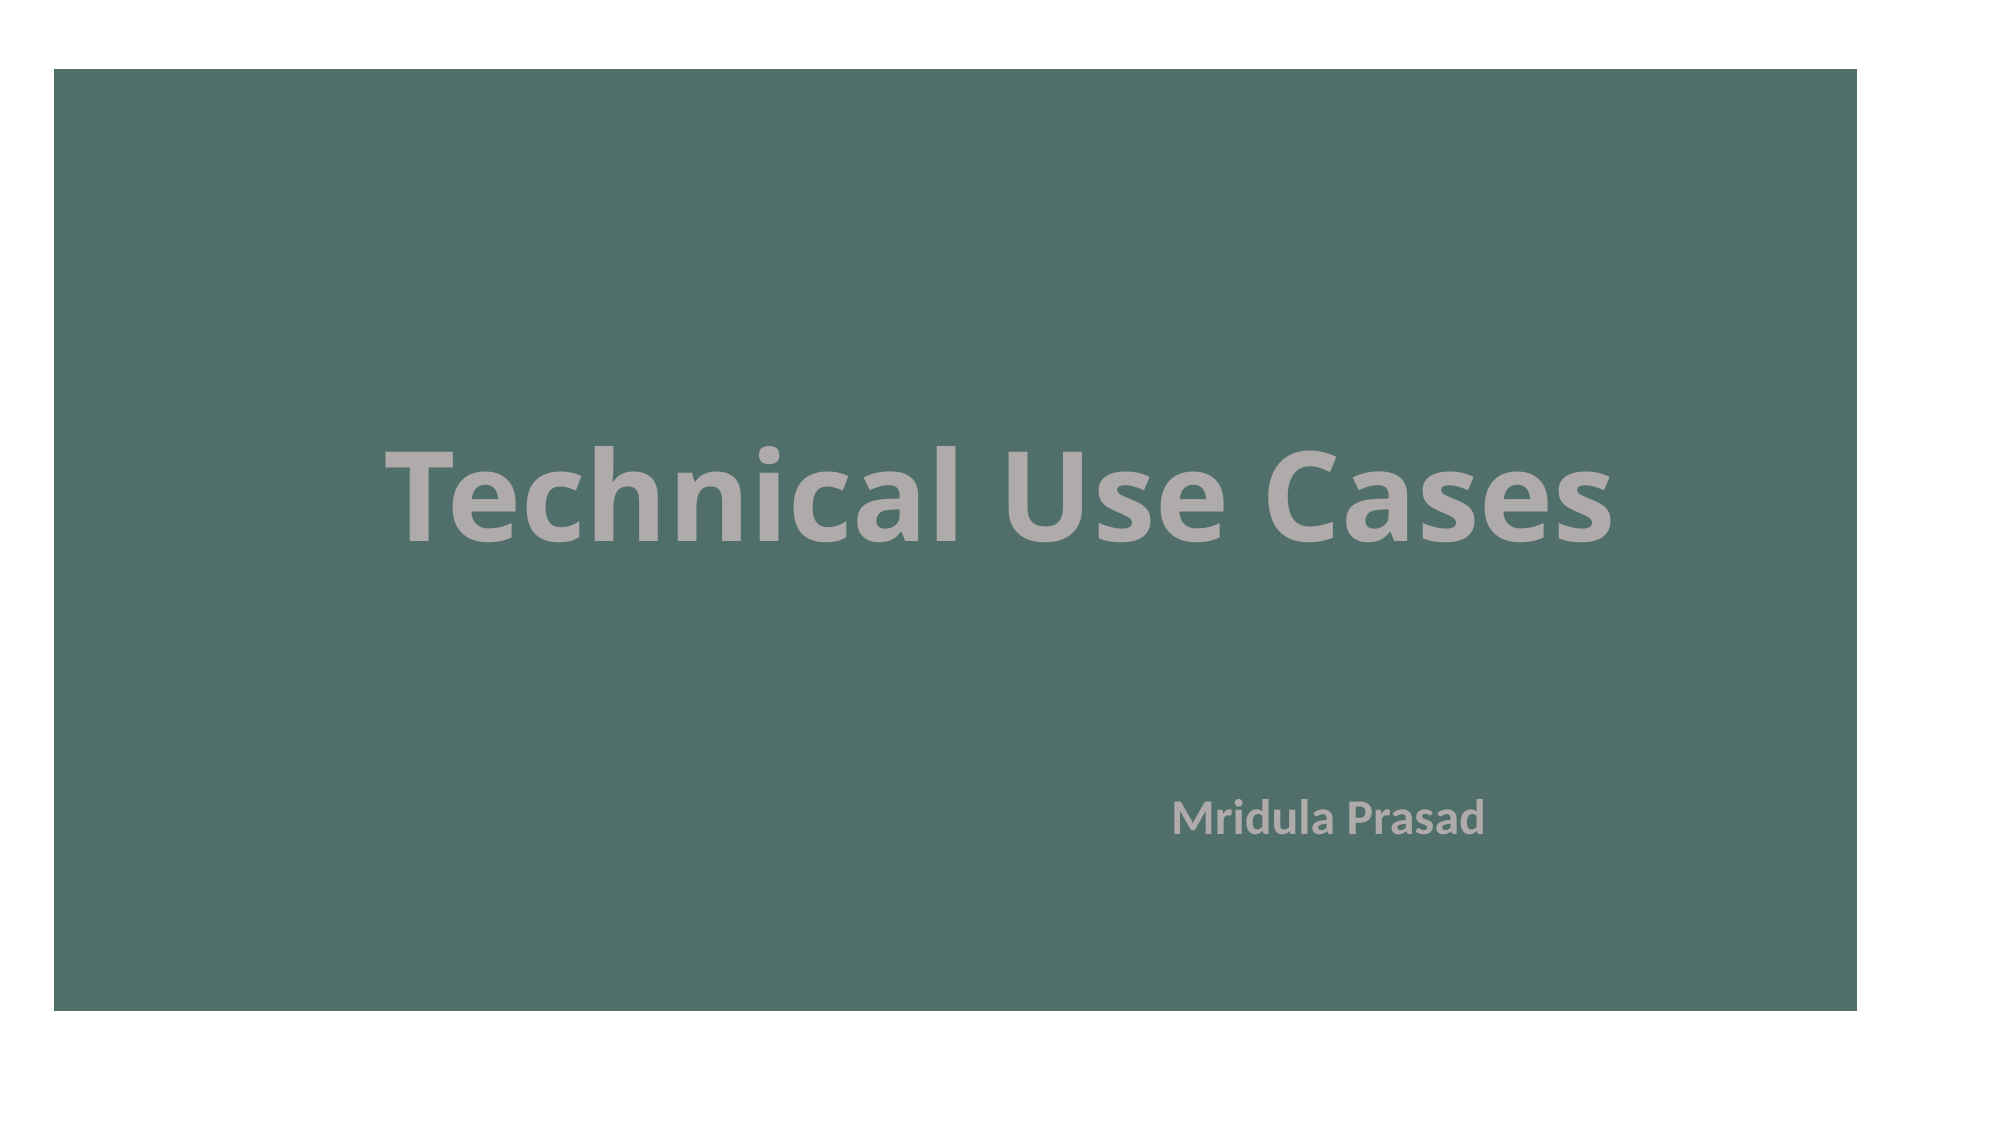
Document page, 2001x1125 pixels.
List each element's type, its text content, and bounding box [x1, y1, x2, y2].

subtitle Mridula Prasad [907, 784, 1750, 863]
text_box [54, 69, 1857, 1011]
title Technical Use Cases [249, 184, 1750, 576]
